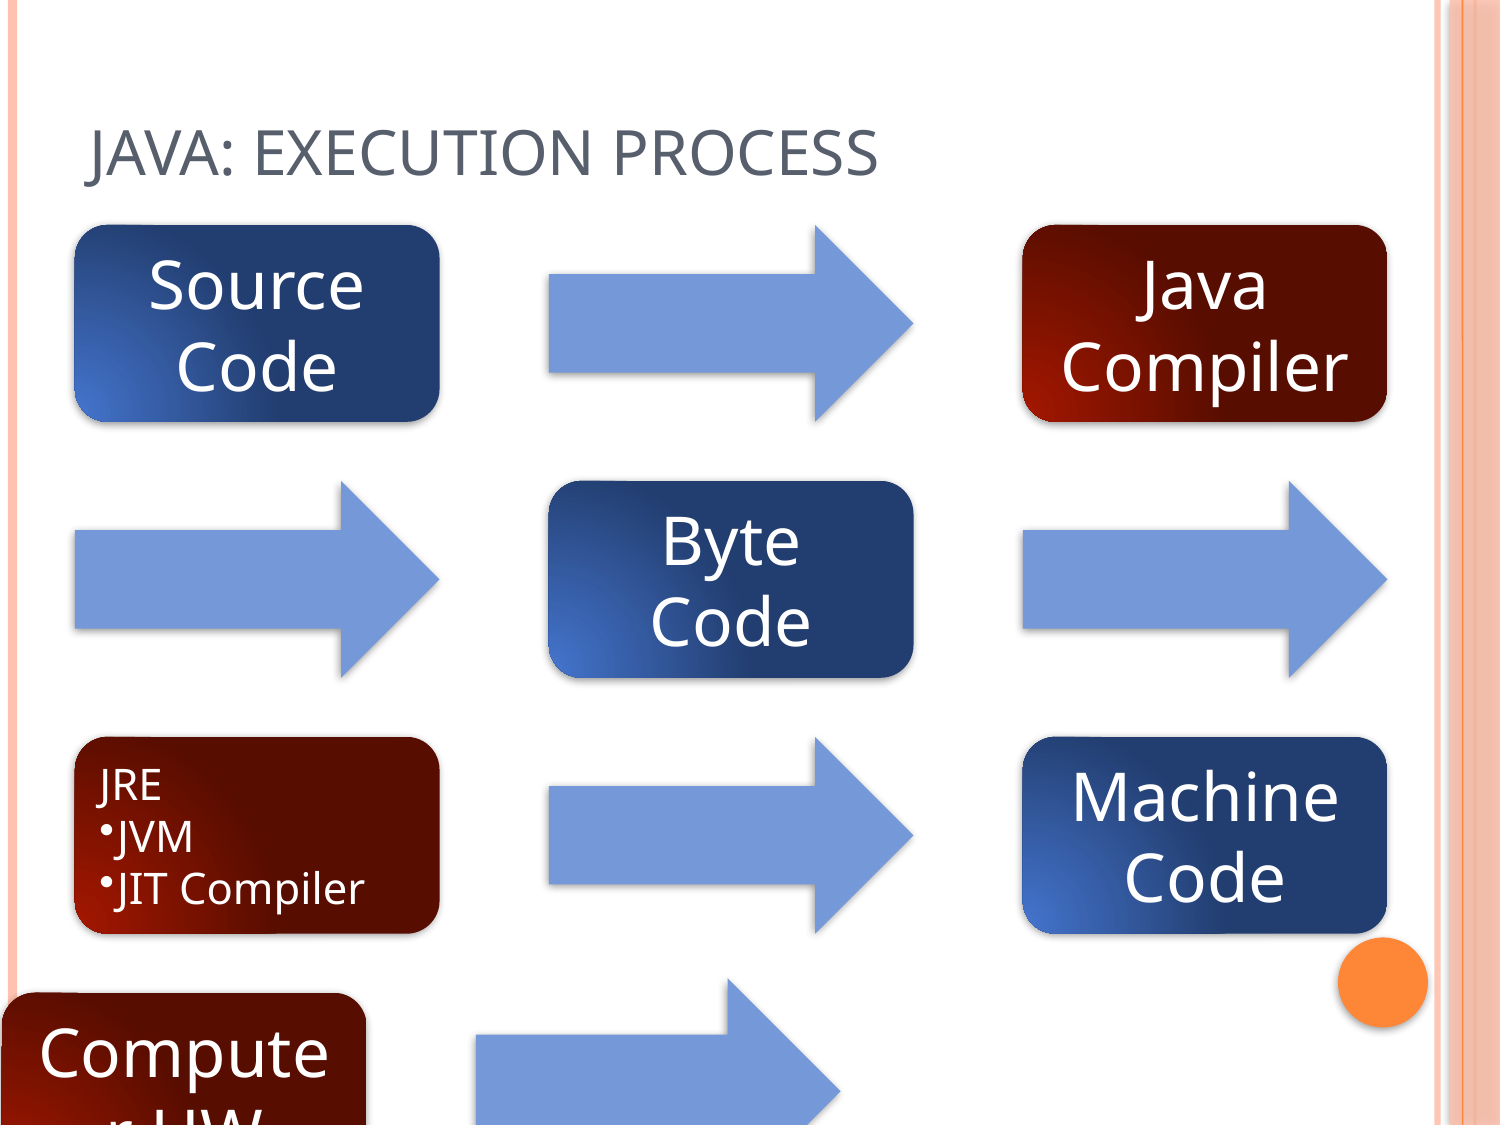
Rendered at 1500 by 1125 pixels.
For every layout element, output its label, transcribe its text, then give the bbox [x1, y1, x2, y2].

title JAVA: Execution process [75, 87, 1300, 196]
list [74, 224, 1388, 1063]
